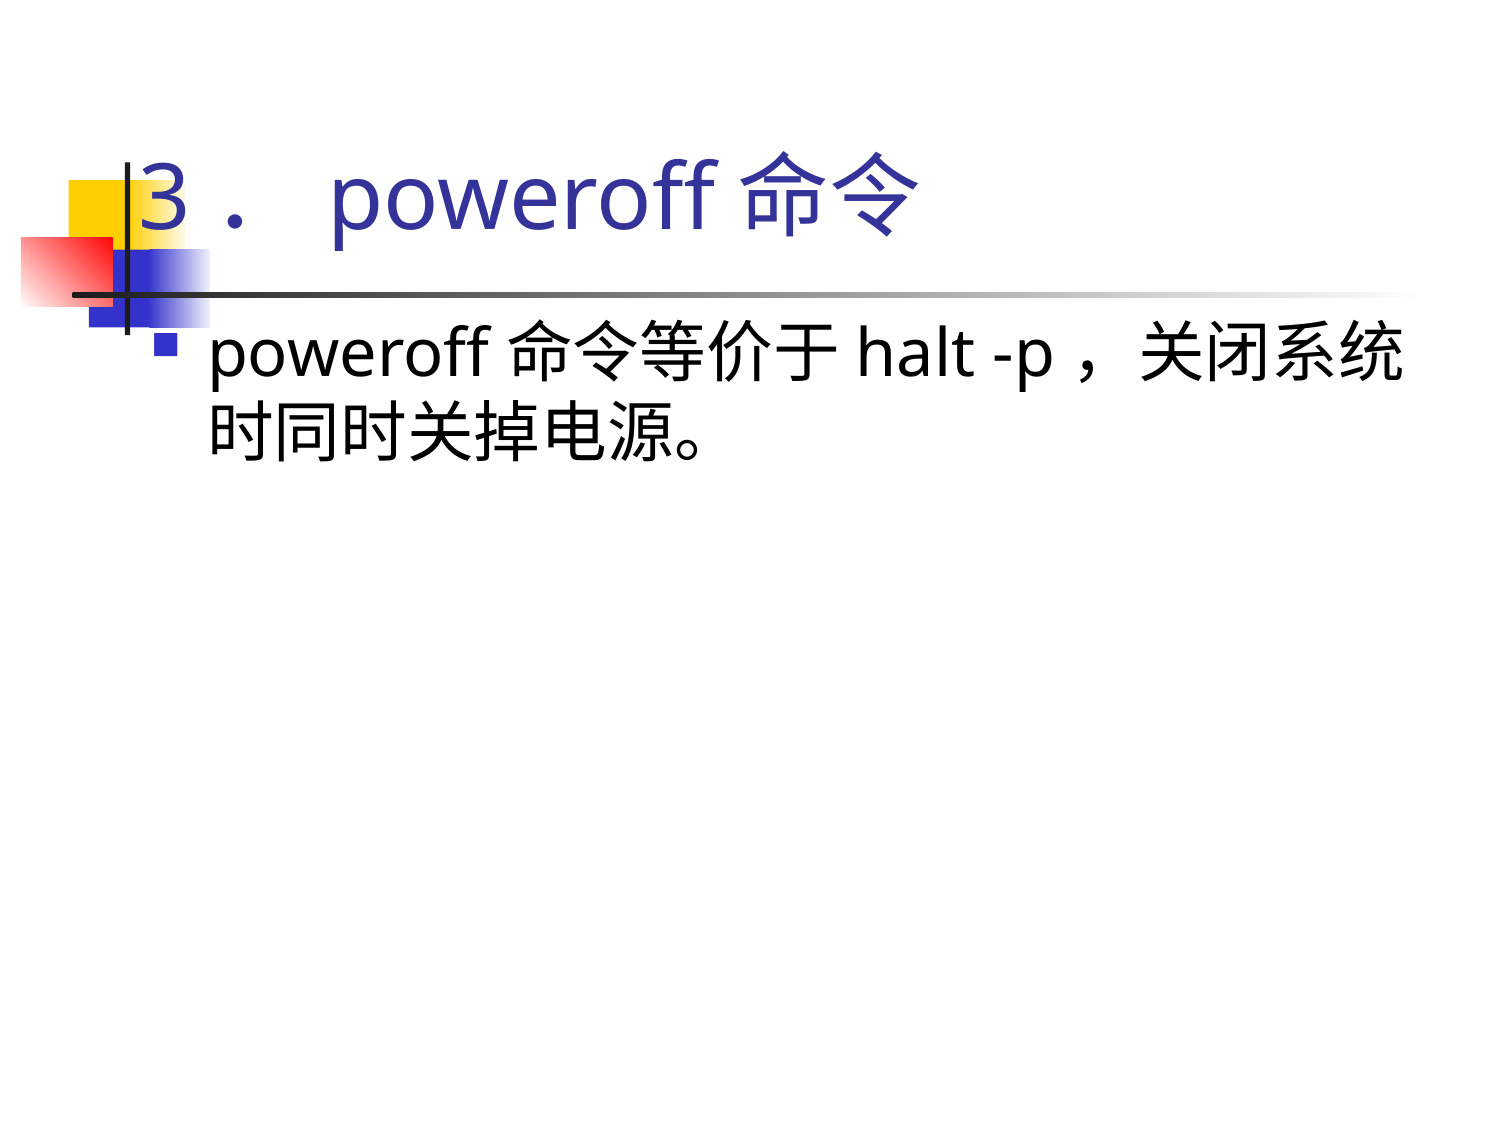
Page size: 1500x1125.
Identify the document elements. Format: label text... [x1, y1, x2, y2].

list poweroff命令等价于halt -p，关闭系统时同时关掉电源。 [135, 302, 1469, 1024]
title 3．poweroff命令 [123, 66, 1462, 256]
